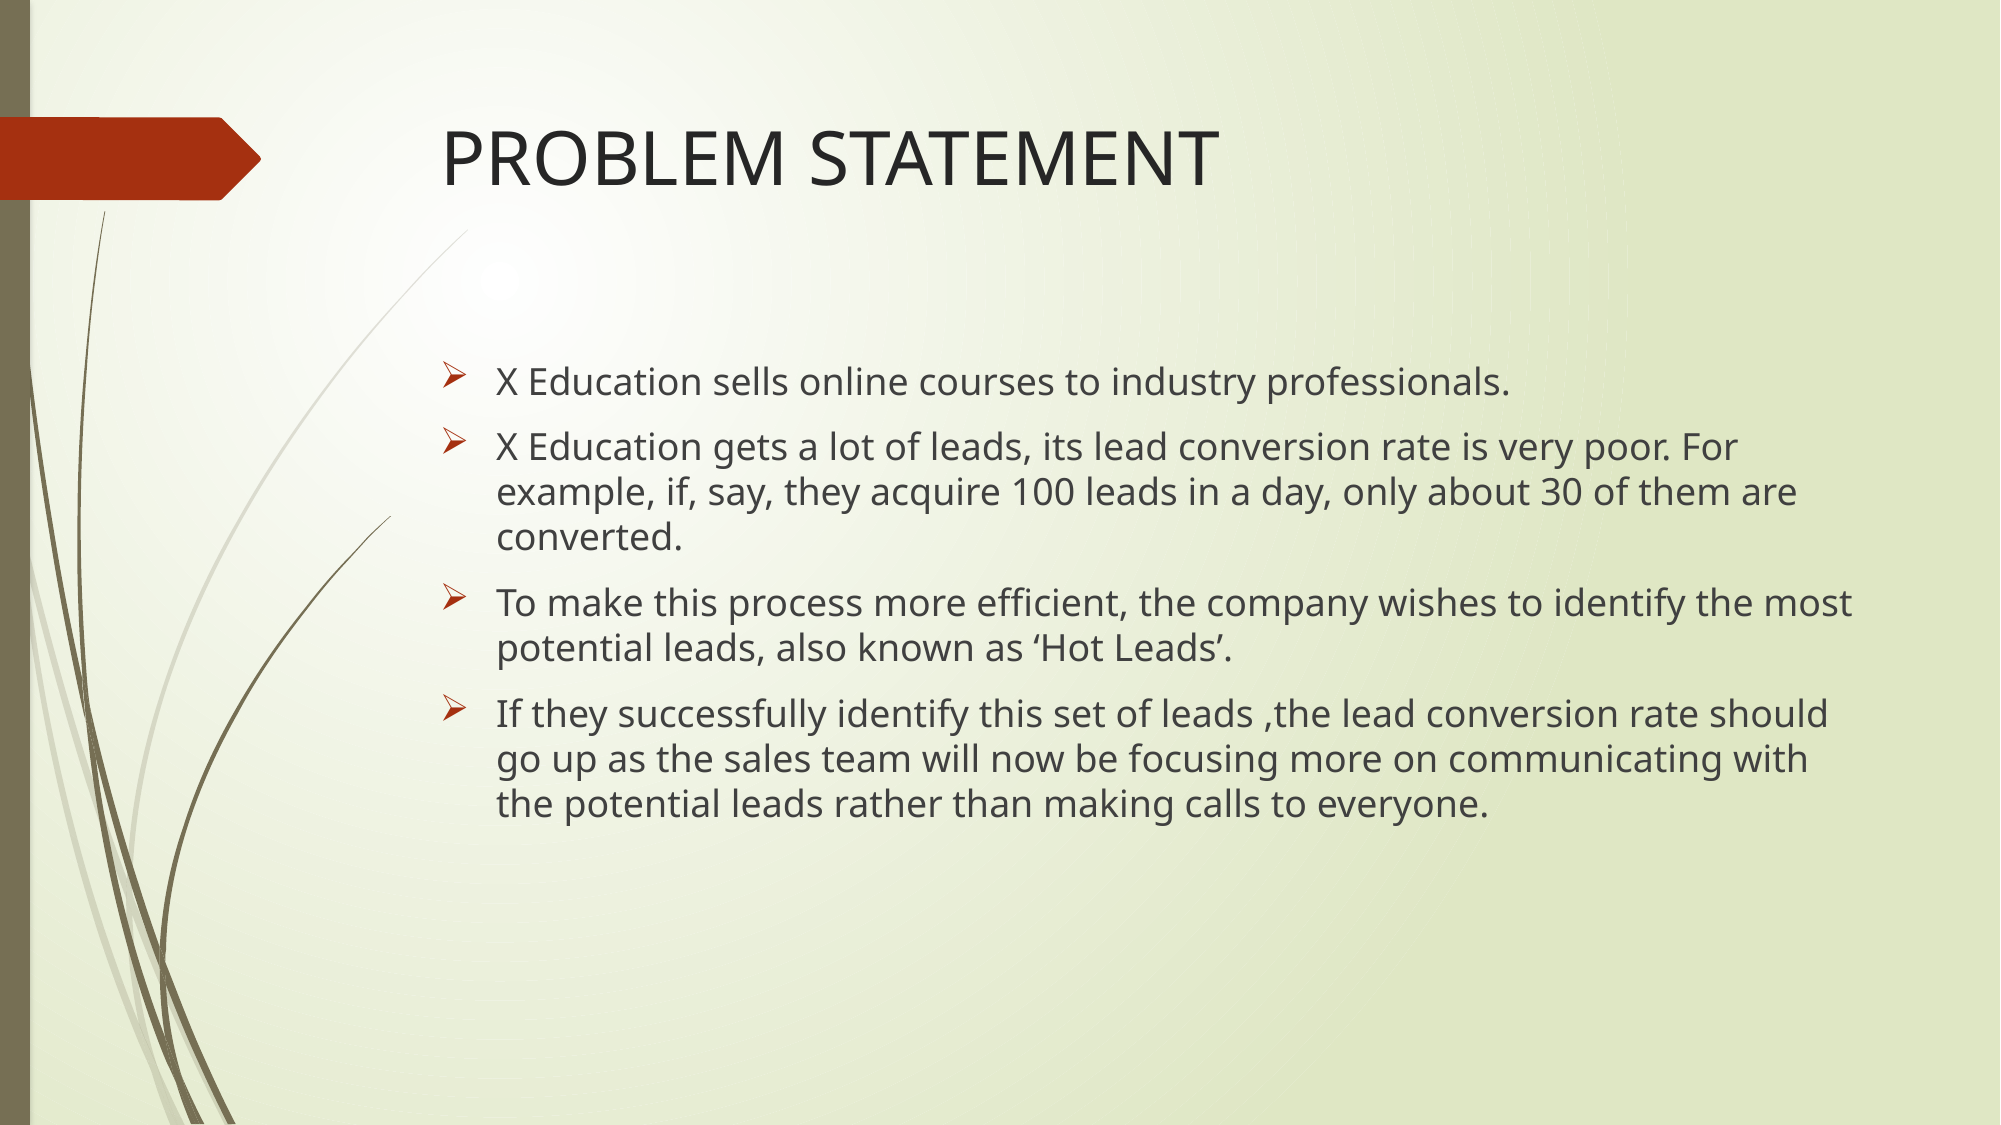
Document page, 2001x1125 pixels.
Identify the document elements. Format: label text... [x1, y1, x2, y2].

list X Education sells online courses to industry professionals. X Education gets a lot of leads, its lead conversion rate is very poor. For example, if, say, they acquire 100 leads in a day, only about 30 of them are converted. To make this process more efficient, the company wishes to identify the most potential leads, also known as ‘Hot Leads’. If they successfully identify this set of leads ,the lead conversion rate should go up as the sales team will now be focusing more on communicating with the potential leads rather than making calls to everyone. [424, 350, 1888, 970]
title PROBLEM STATEMENT [425, 102, 1888, 313]
